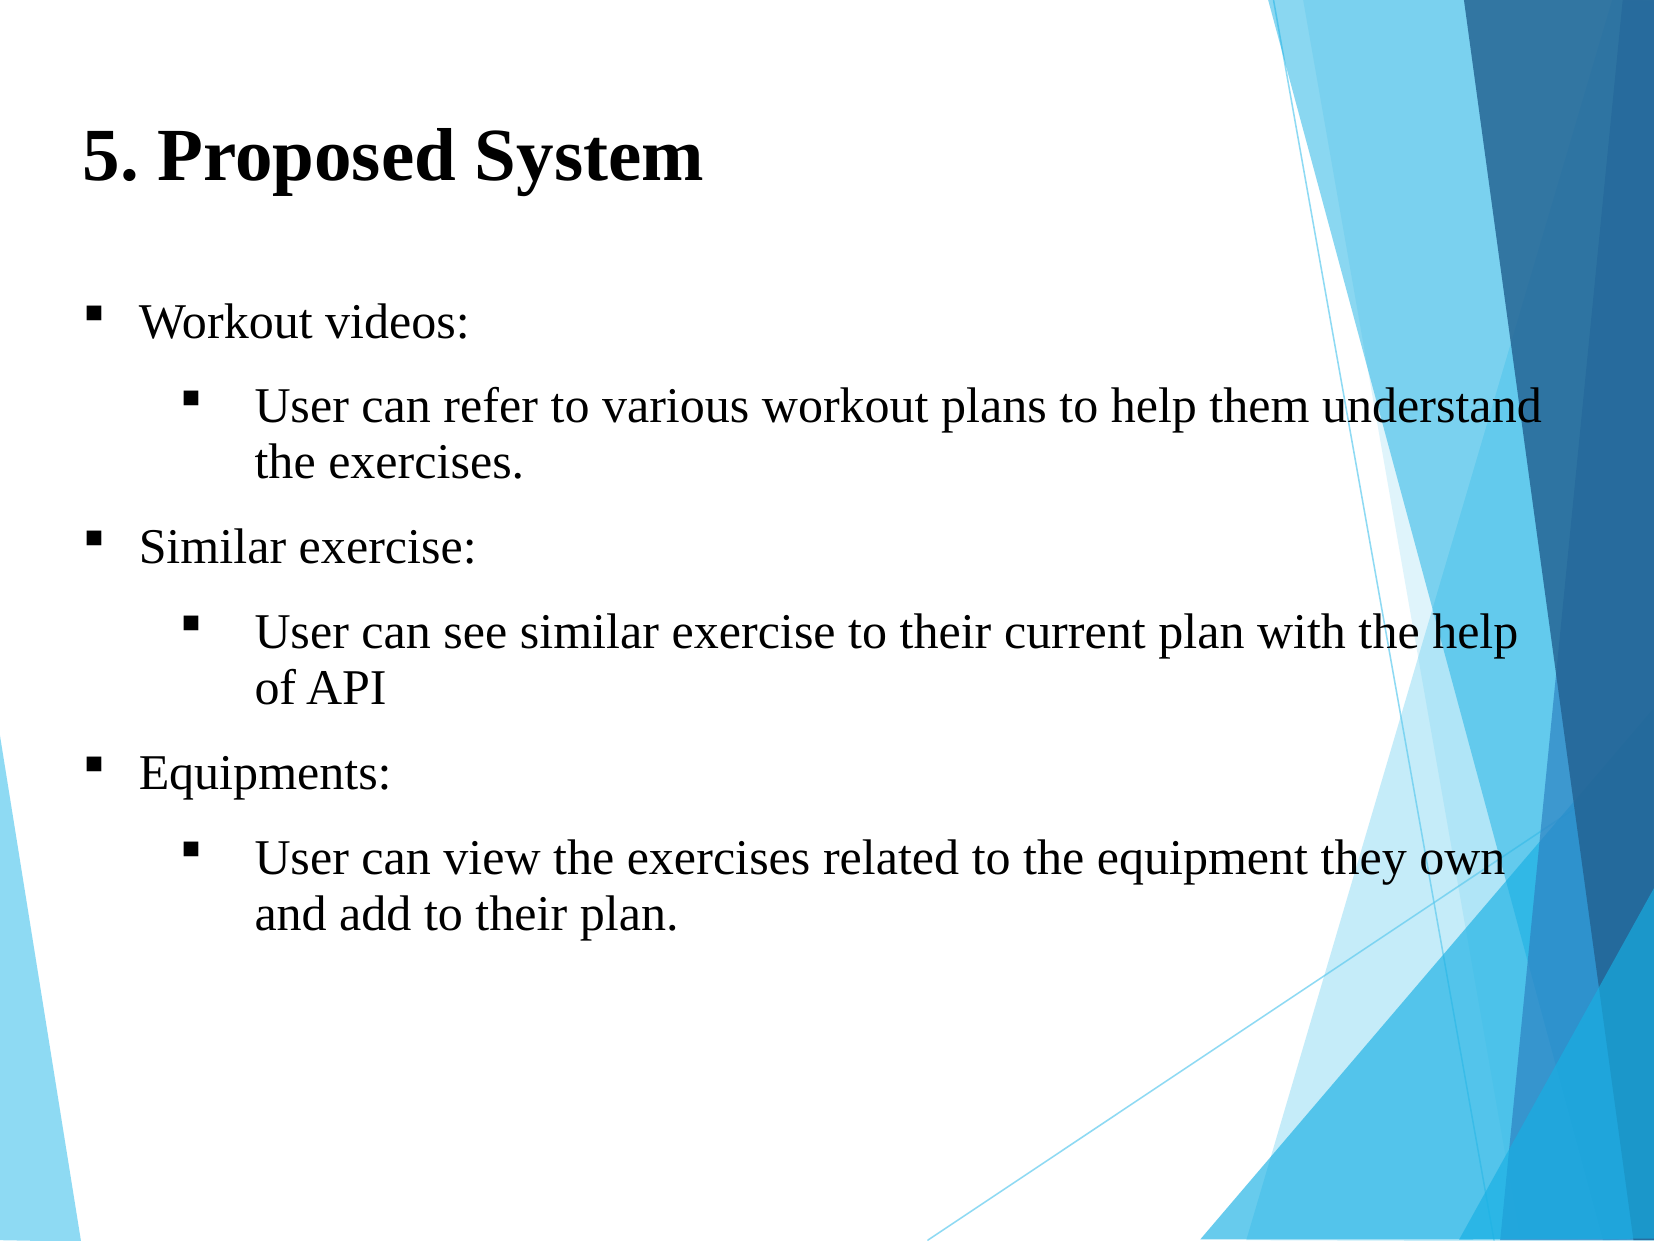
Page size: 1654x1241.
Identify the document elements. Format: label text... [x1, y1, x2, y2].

text_box 5. Proposed System [82, 49, 1571, 257]
text_box Workout videos: User can refer to various workout plans to help them understand the exercises. Similar exercise: User can see similar exercise to their current plan with the help of API Equipments: User can view the exercises related to the equipment they own and add to their plan. [82, 290, 1571, 1109]
